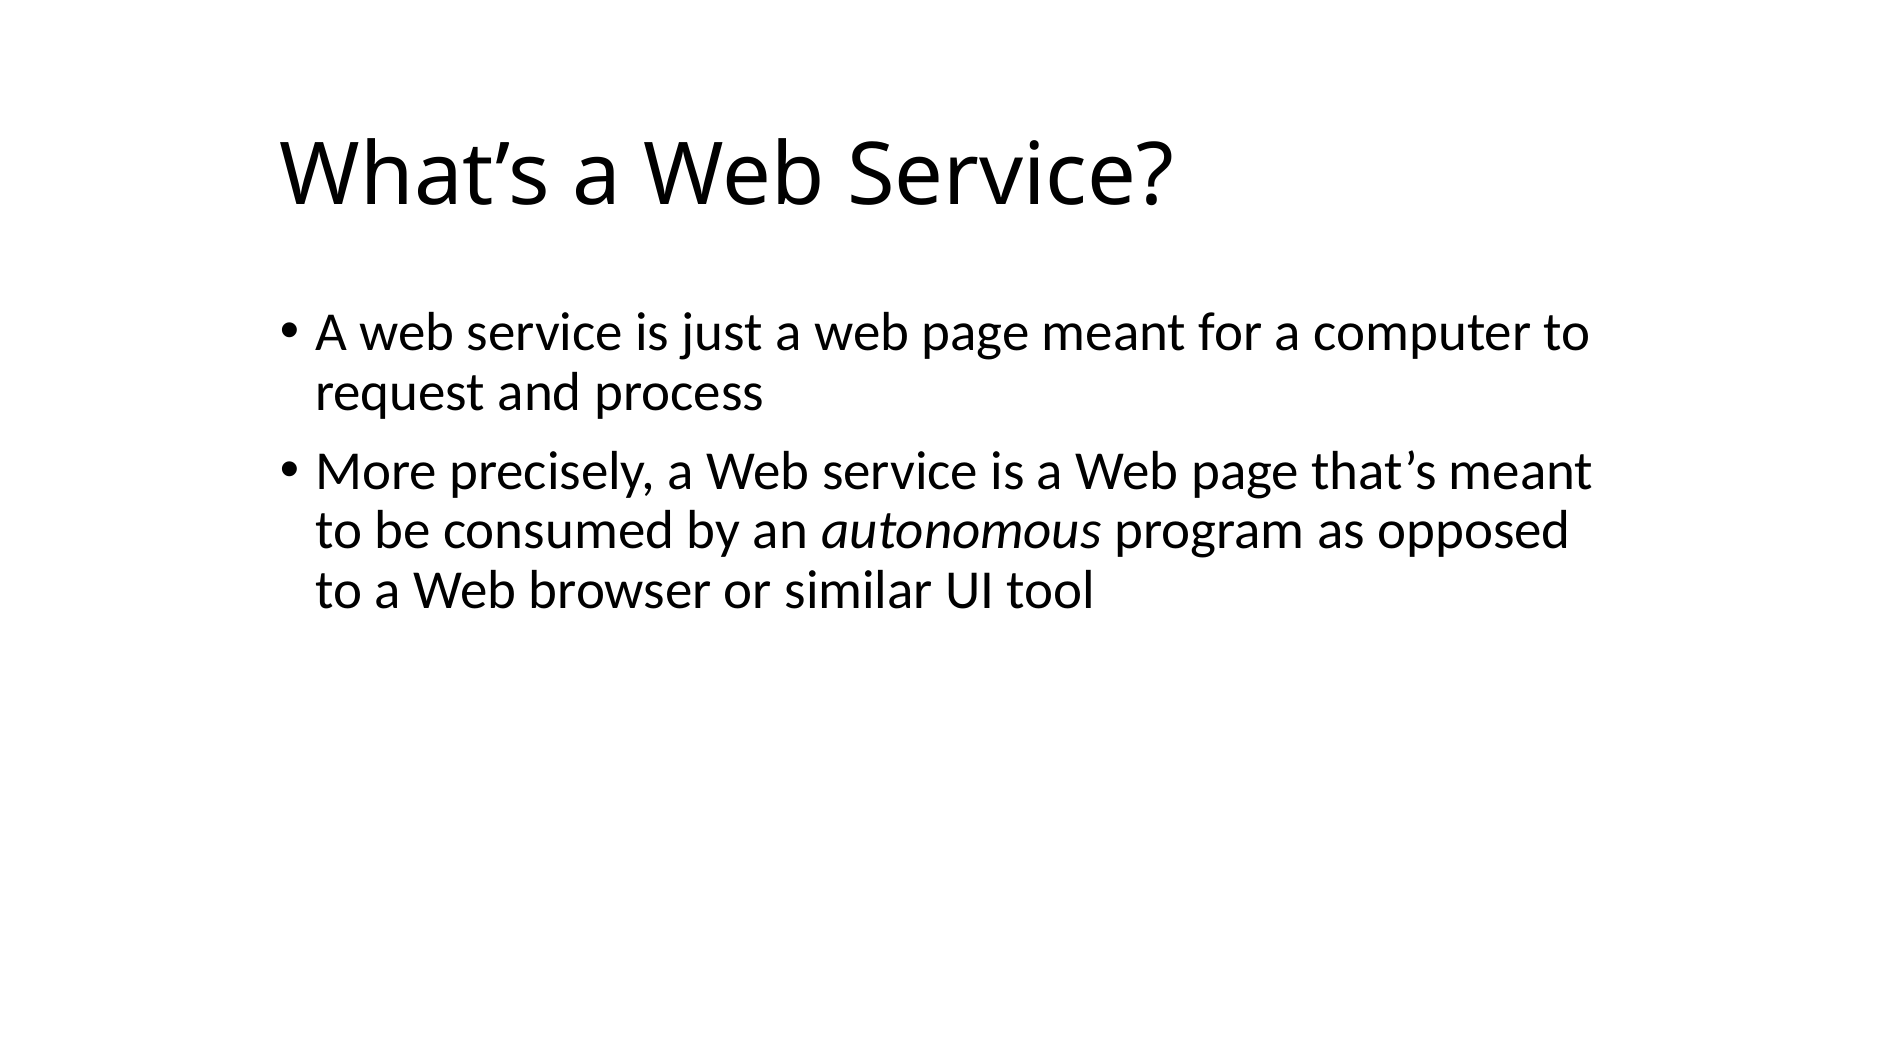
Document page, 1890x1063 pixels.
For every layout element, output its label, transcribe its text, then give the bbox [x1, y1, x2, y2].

list A web service is just a web page meant for a computer to request and process More precisely, a Web service is a Web page that’s meant to be consumed by an autonomous program as opposed to a Web browser or similar UI tool [264, 295, 1627, 966]
title What’s a Web Service? [264, 88, 1627, 266]
